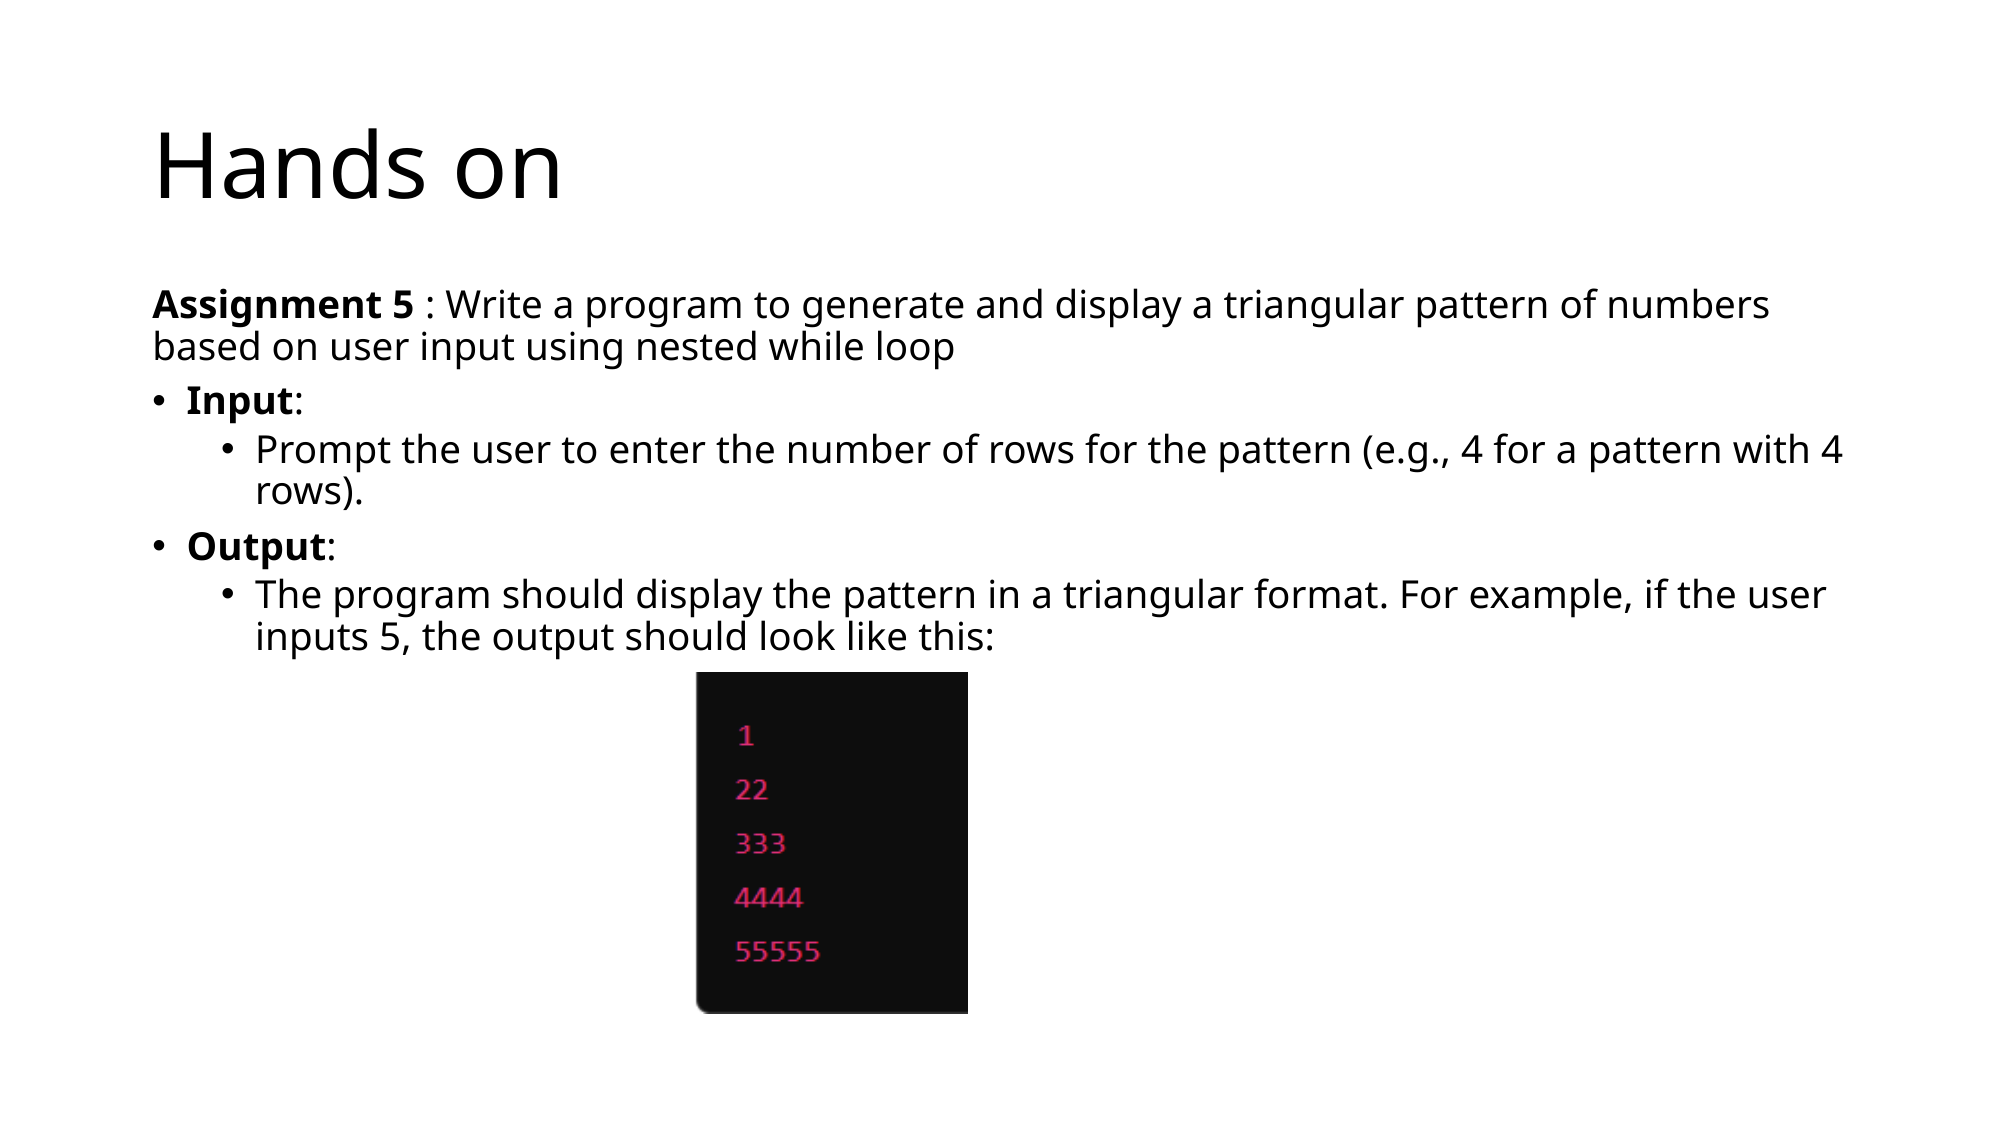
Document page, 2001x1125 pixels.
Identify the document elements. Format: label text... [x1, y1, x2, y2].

list Assignment 5 : Write a program to generate and display a triangular pattern of numbers based on user input using nested while loop Input: Prompt the user to enter the number of rows for the pattern (e.g., 4 for a pattern with 4 rows). Output: The program should display the pattern in a triangular format. For example, if the user inputs 5, the output should look like this: [137, 277, 1863, 992]
picture [692, 671, 969, 1014]
title Hands on [137, 59, 1863, 277]
